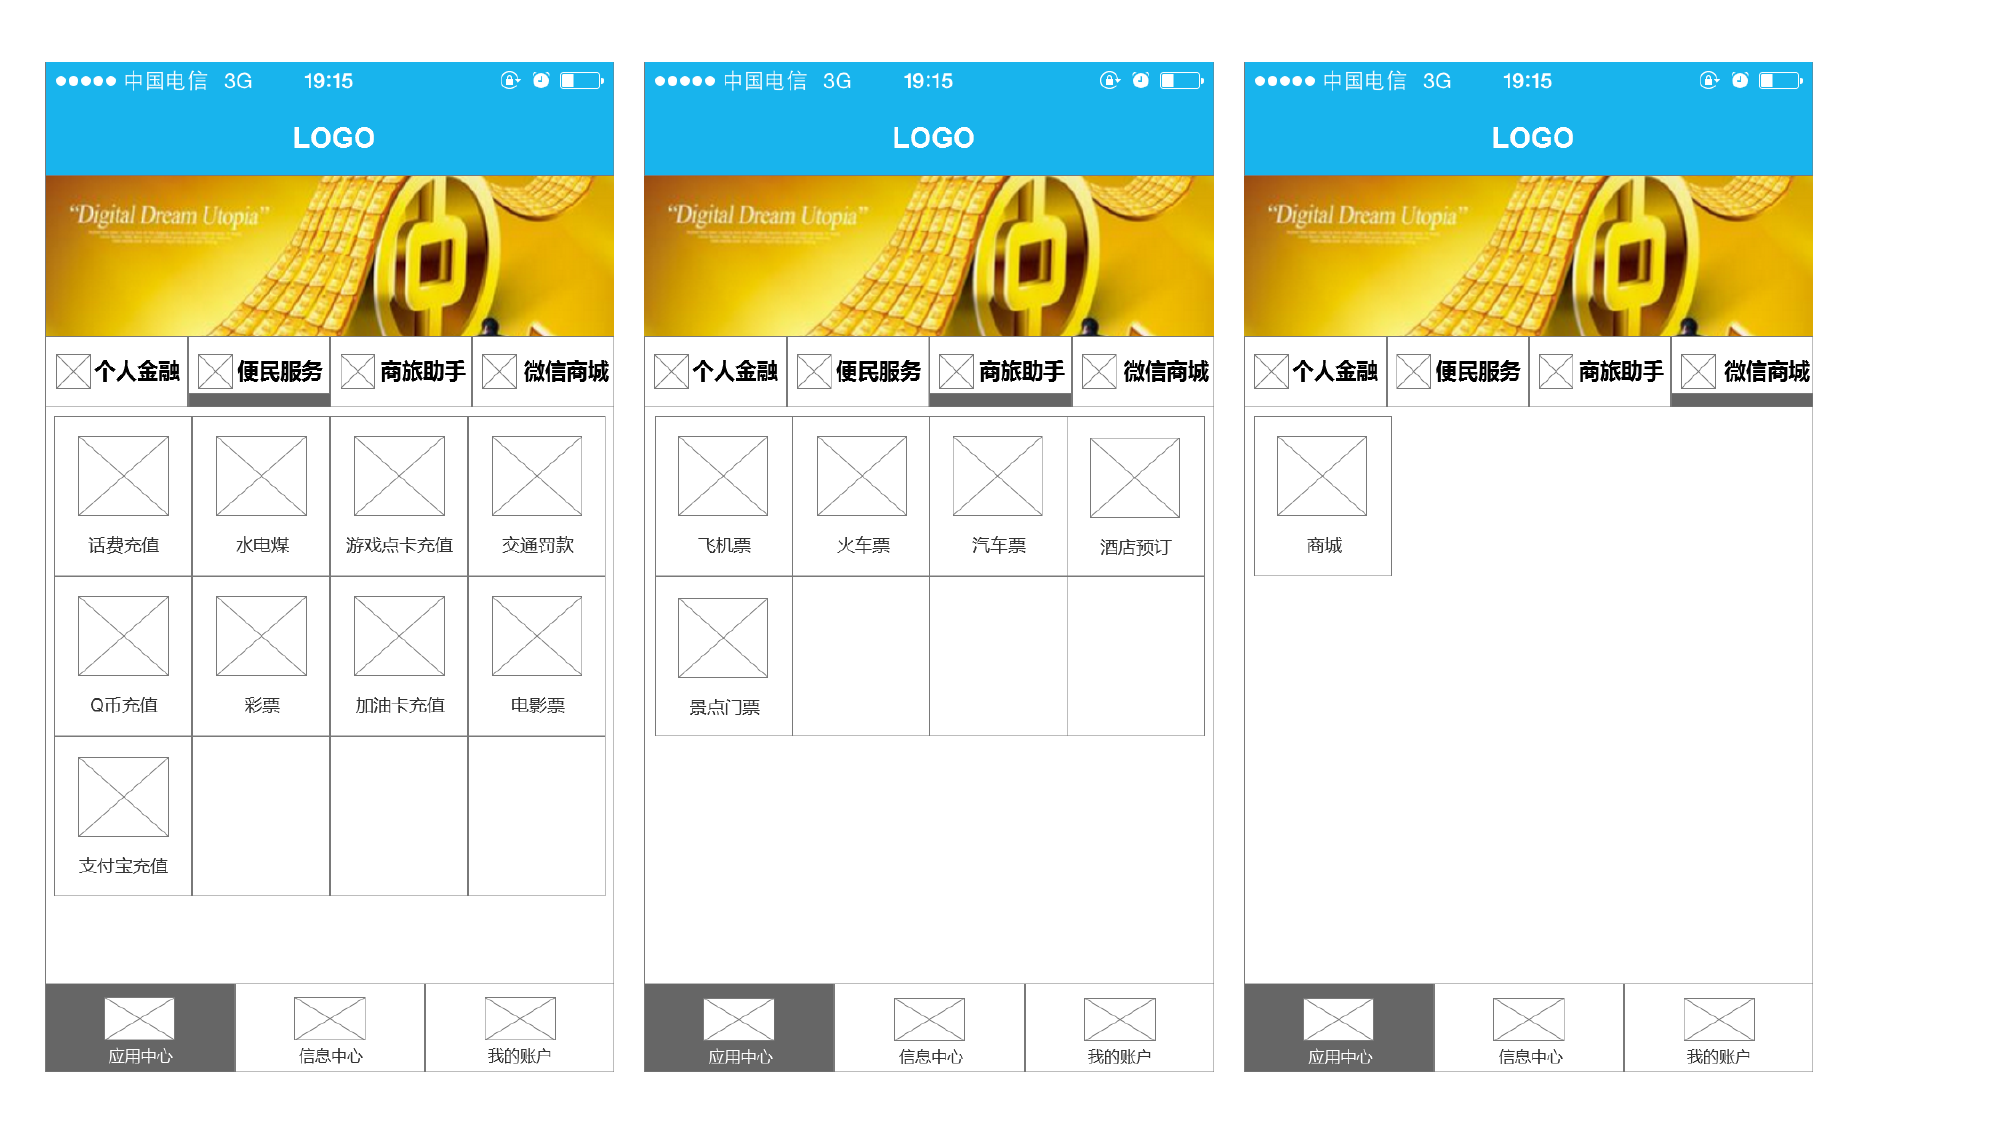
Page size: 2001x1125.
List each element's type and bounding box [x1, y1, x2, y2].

picture [644, 62, 1214, 1072]
picture [45, 62, 614, 1072]
picture [1244, 62, 1813, 1072]
